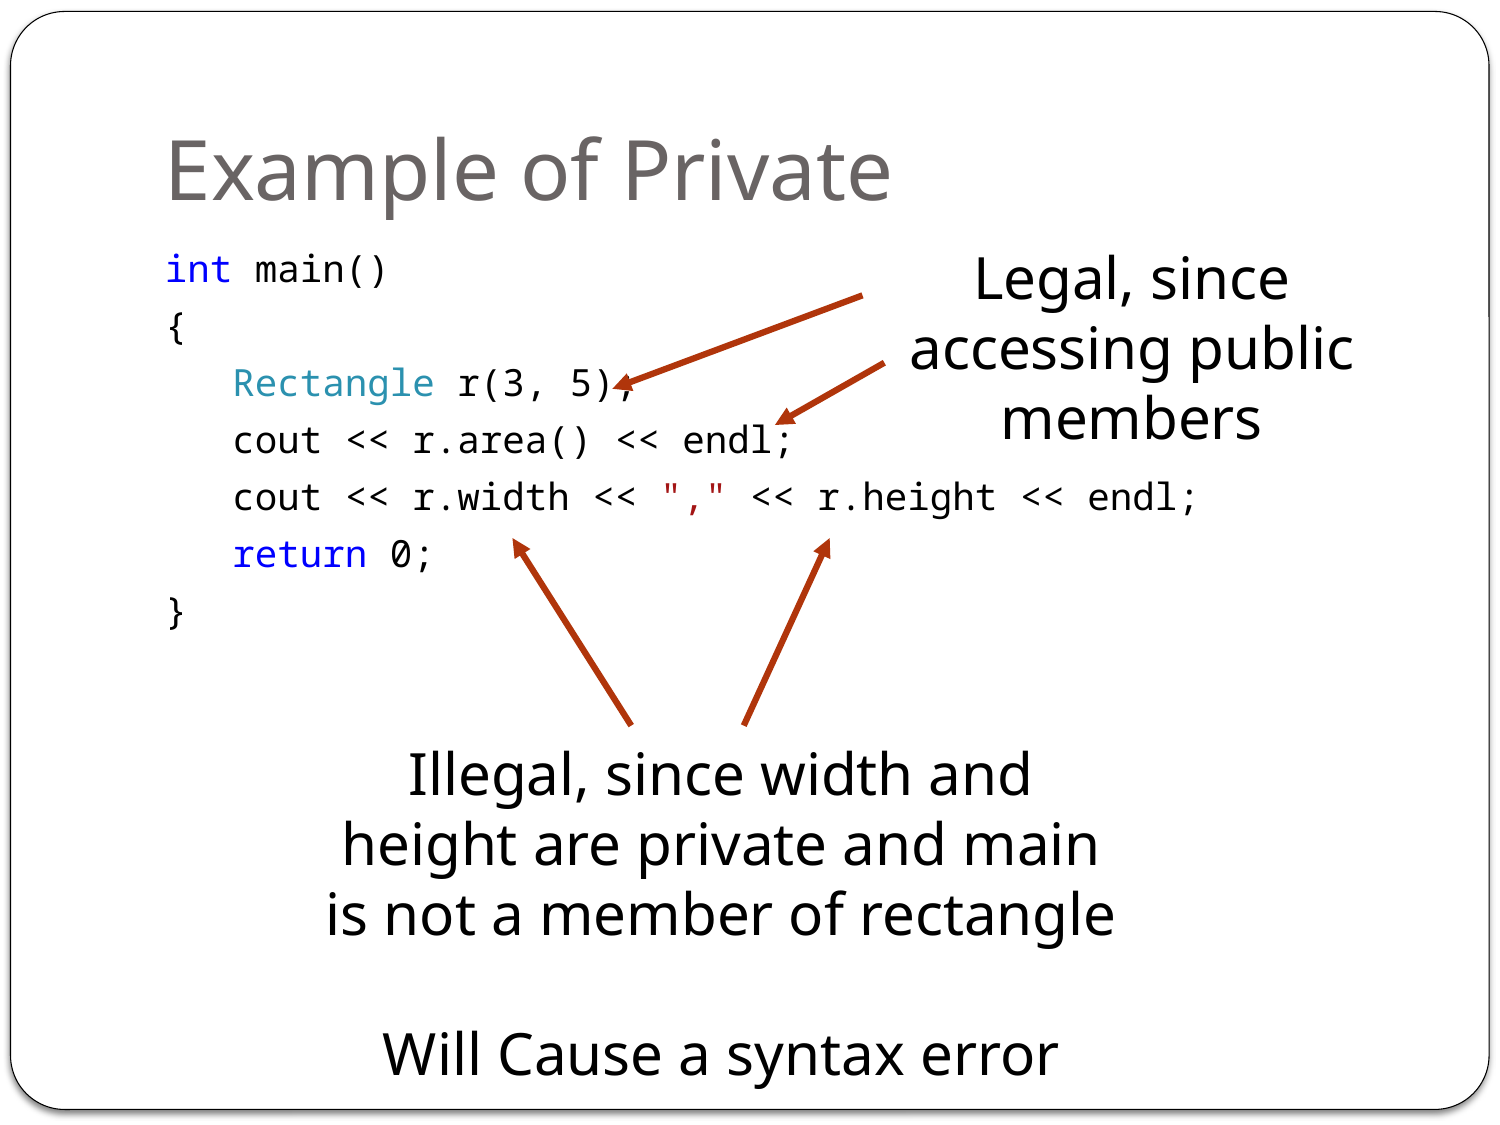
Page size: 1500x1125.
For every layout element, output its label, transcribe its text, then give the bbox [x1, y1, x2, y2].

title Example of Private [150, 45, 1425, 233]
list int main() { Rectangle r(3, 5); cout << r.area() << endl; cout << r.width << "," << r.height << endl; return 0; } [150, 237, 1425, 1063]
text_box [774, 362, 885, 426]
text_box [743, 537, 830, 726]
text_box Illegal, since width and height are private and main is not a member of rectangle Will Cause a syntax error [300, 729, 1143, 1095]
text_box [612, 295, 863, 390]
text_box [512, 537, 632, 726]
text_box Legal, since accessing public members [887, 233, 1376, 459]
